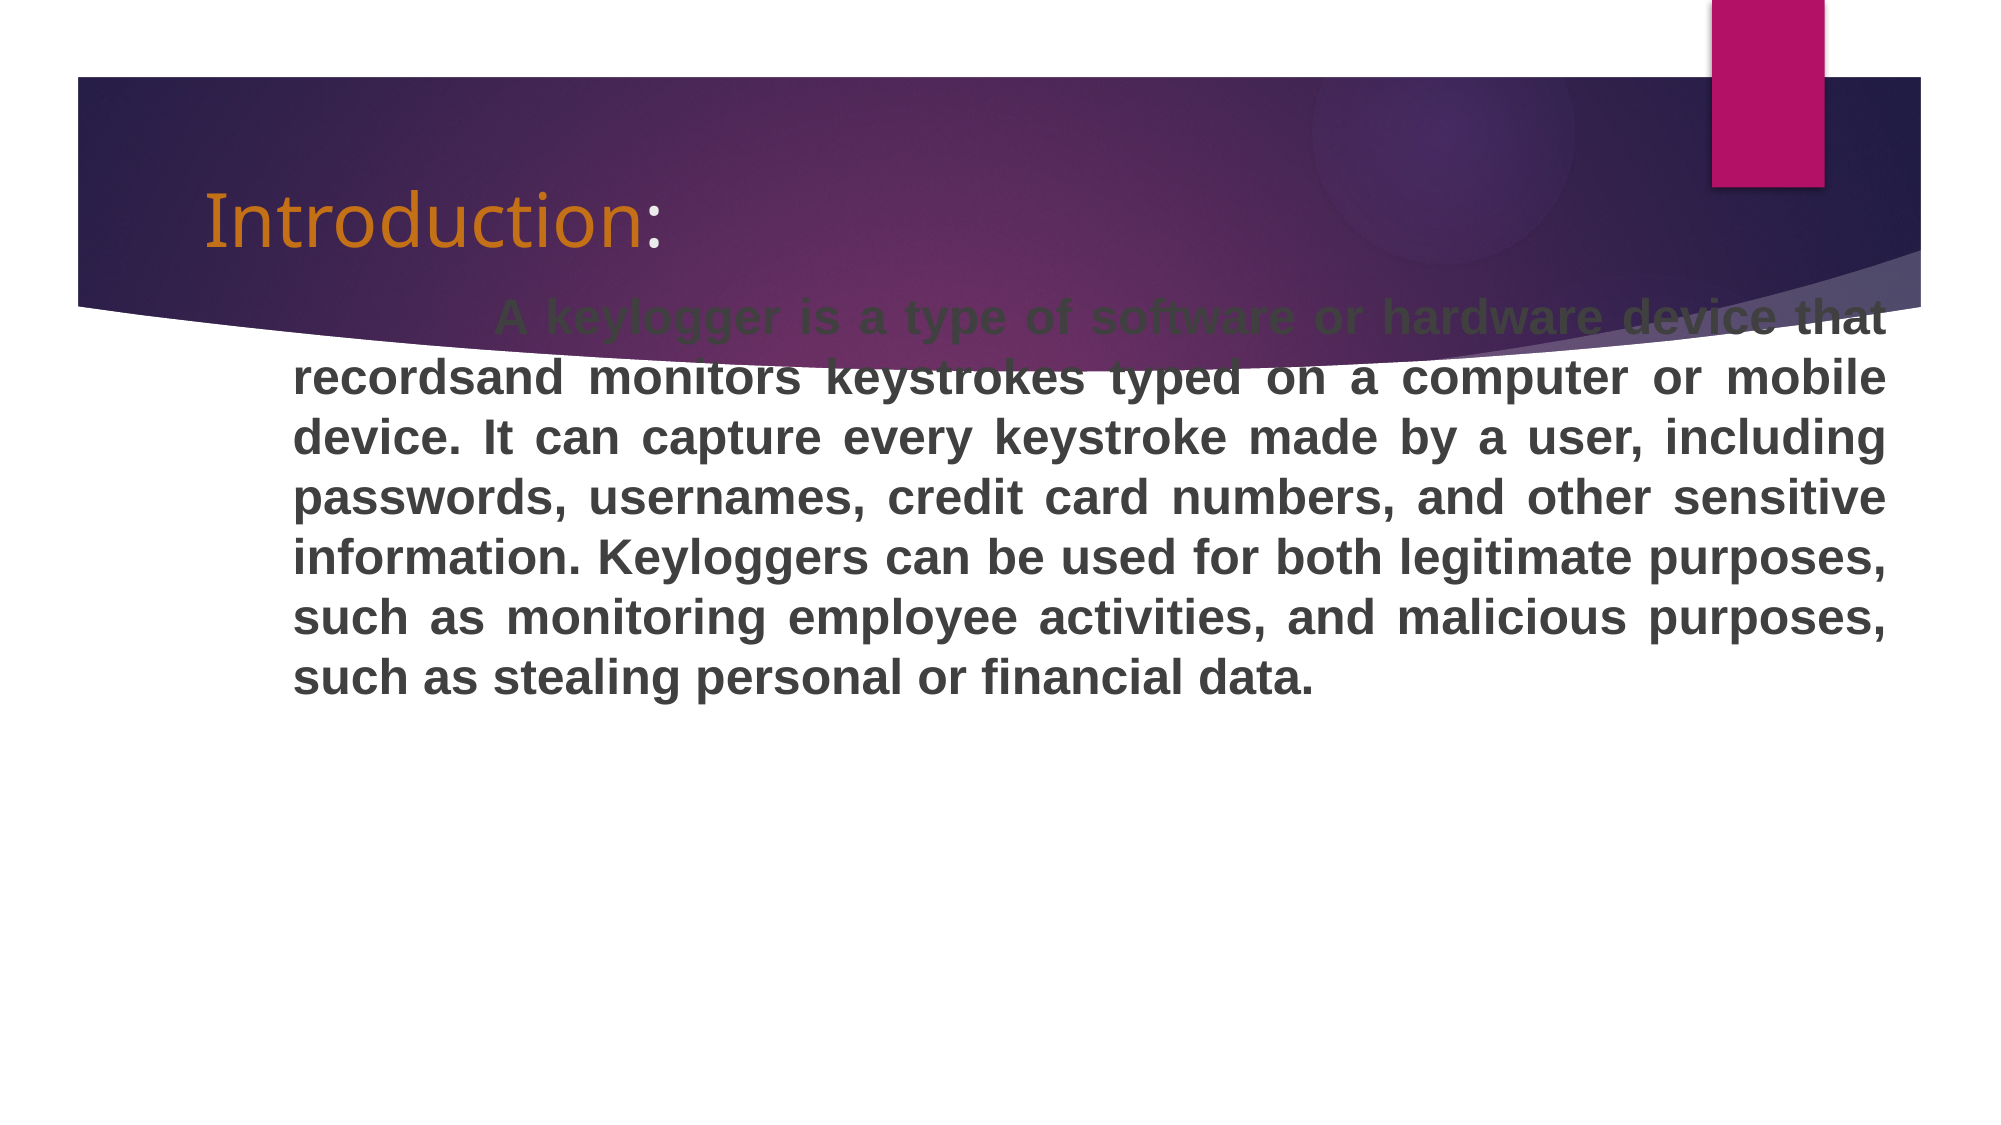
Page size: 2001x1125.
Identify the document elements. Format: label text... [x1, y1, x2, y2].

title Introduction: [189, 159, 1627, 276]
list A keylogger is a type of software or hardware device that recordsand monitors keystrokes typed on a computer or mobile device. It can capture every keystroke made by a user, including passwords, usernames, credit card numbers, and other sensitive information. Keyloggers can be used for both legitimate purposes, such as monitoring employee activities, and malicious purposes, such as stealing personal or financial data. [277, 276, 1903, 869]
